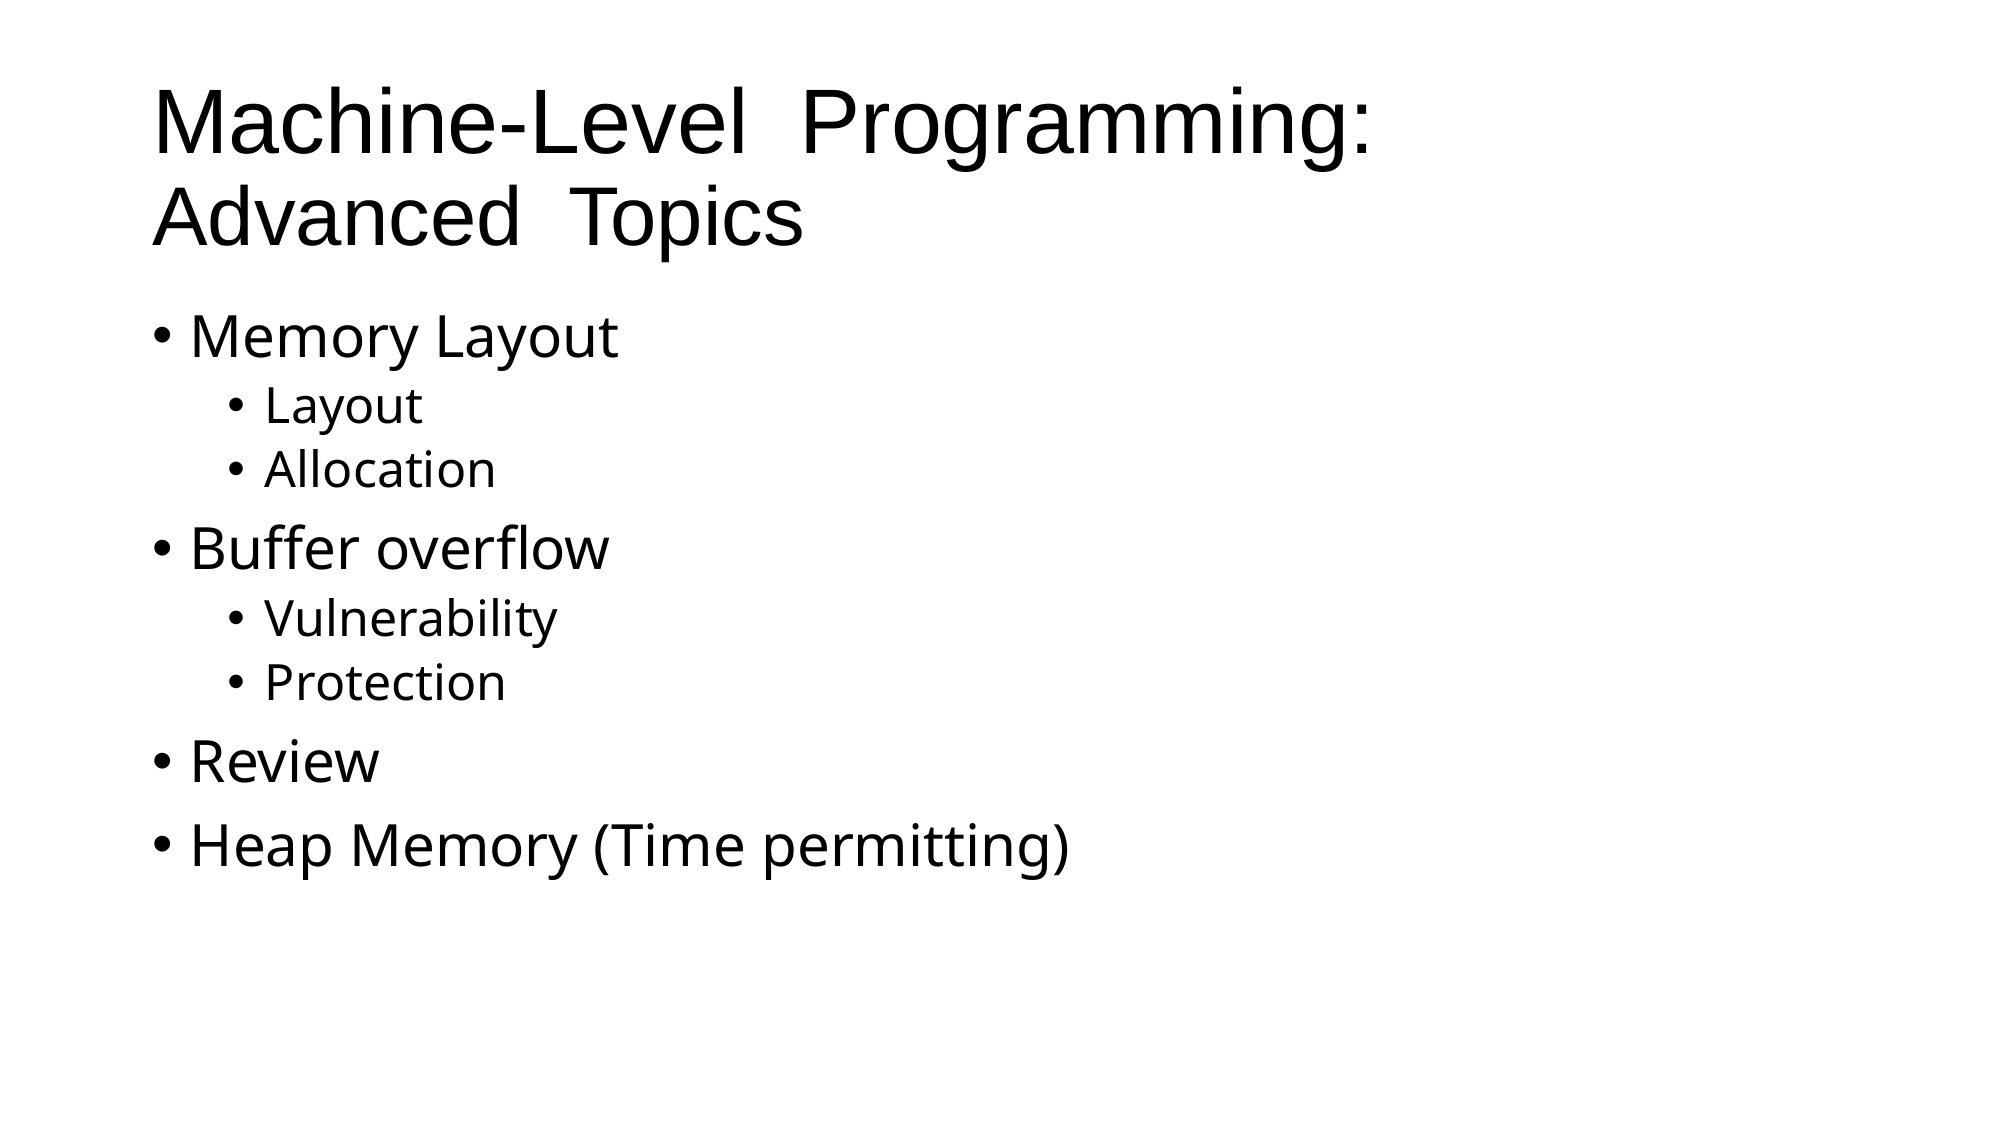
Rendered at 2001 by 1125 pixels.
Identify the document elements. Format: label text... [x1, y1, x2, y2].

title Machine‐Level Programming: Advanced Topics [137, 59, 1863, 278]
list Memory Layout Layout Allocation Buffer overflow Vulnerability Protection Review Heap Memory (Time permitting) [137, 299, 1863, 1014]
